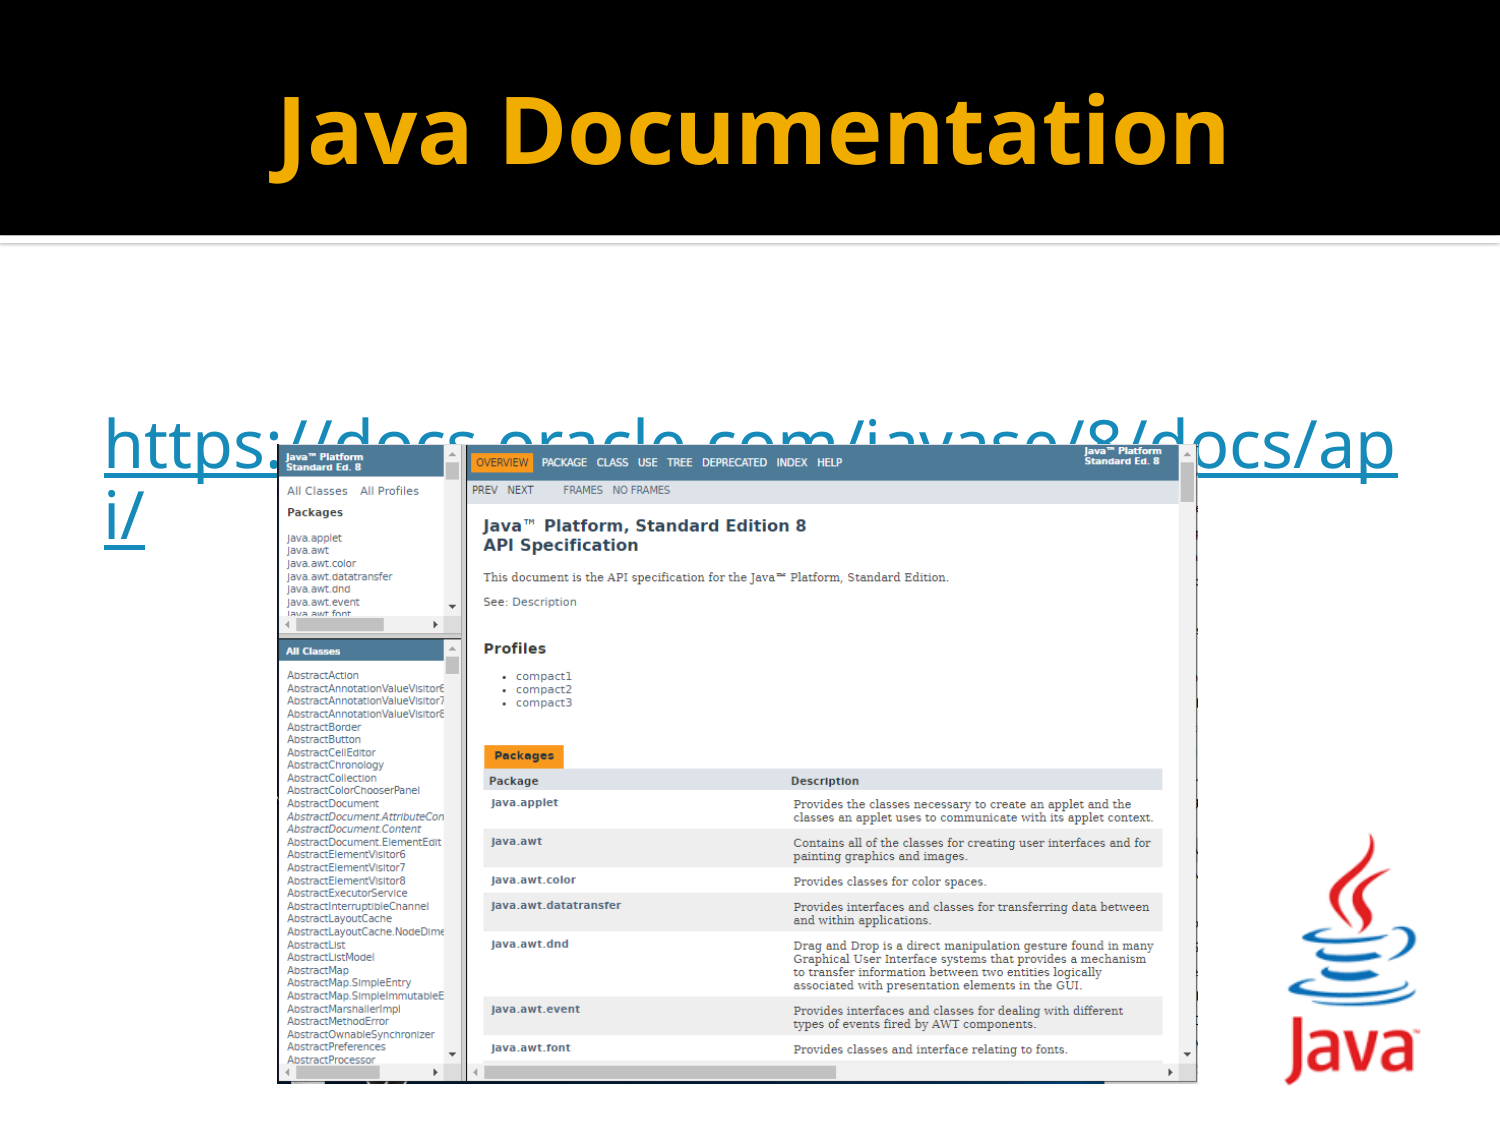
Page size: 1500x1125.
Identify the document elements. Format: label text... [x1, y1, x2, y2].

picture [277, 444, 1198, 1084]
list https://docs.oracle.com/javase/8/docs/api/ [75, 291, 1425, 1050]
title Java Documentation [75, 25, 1425, 231]
picture [1234, 822, 1469, 1106]
